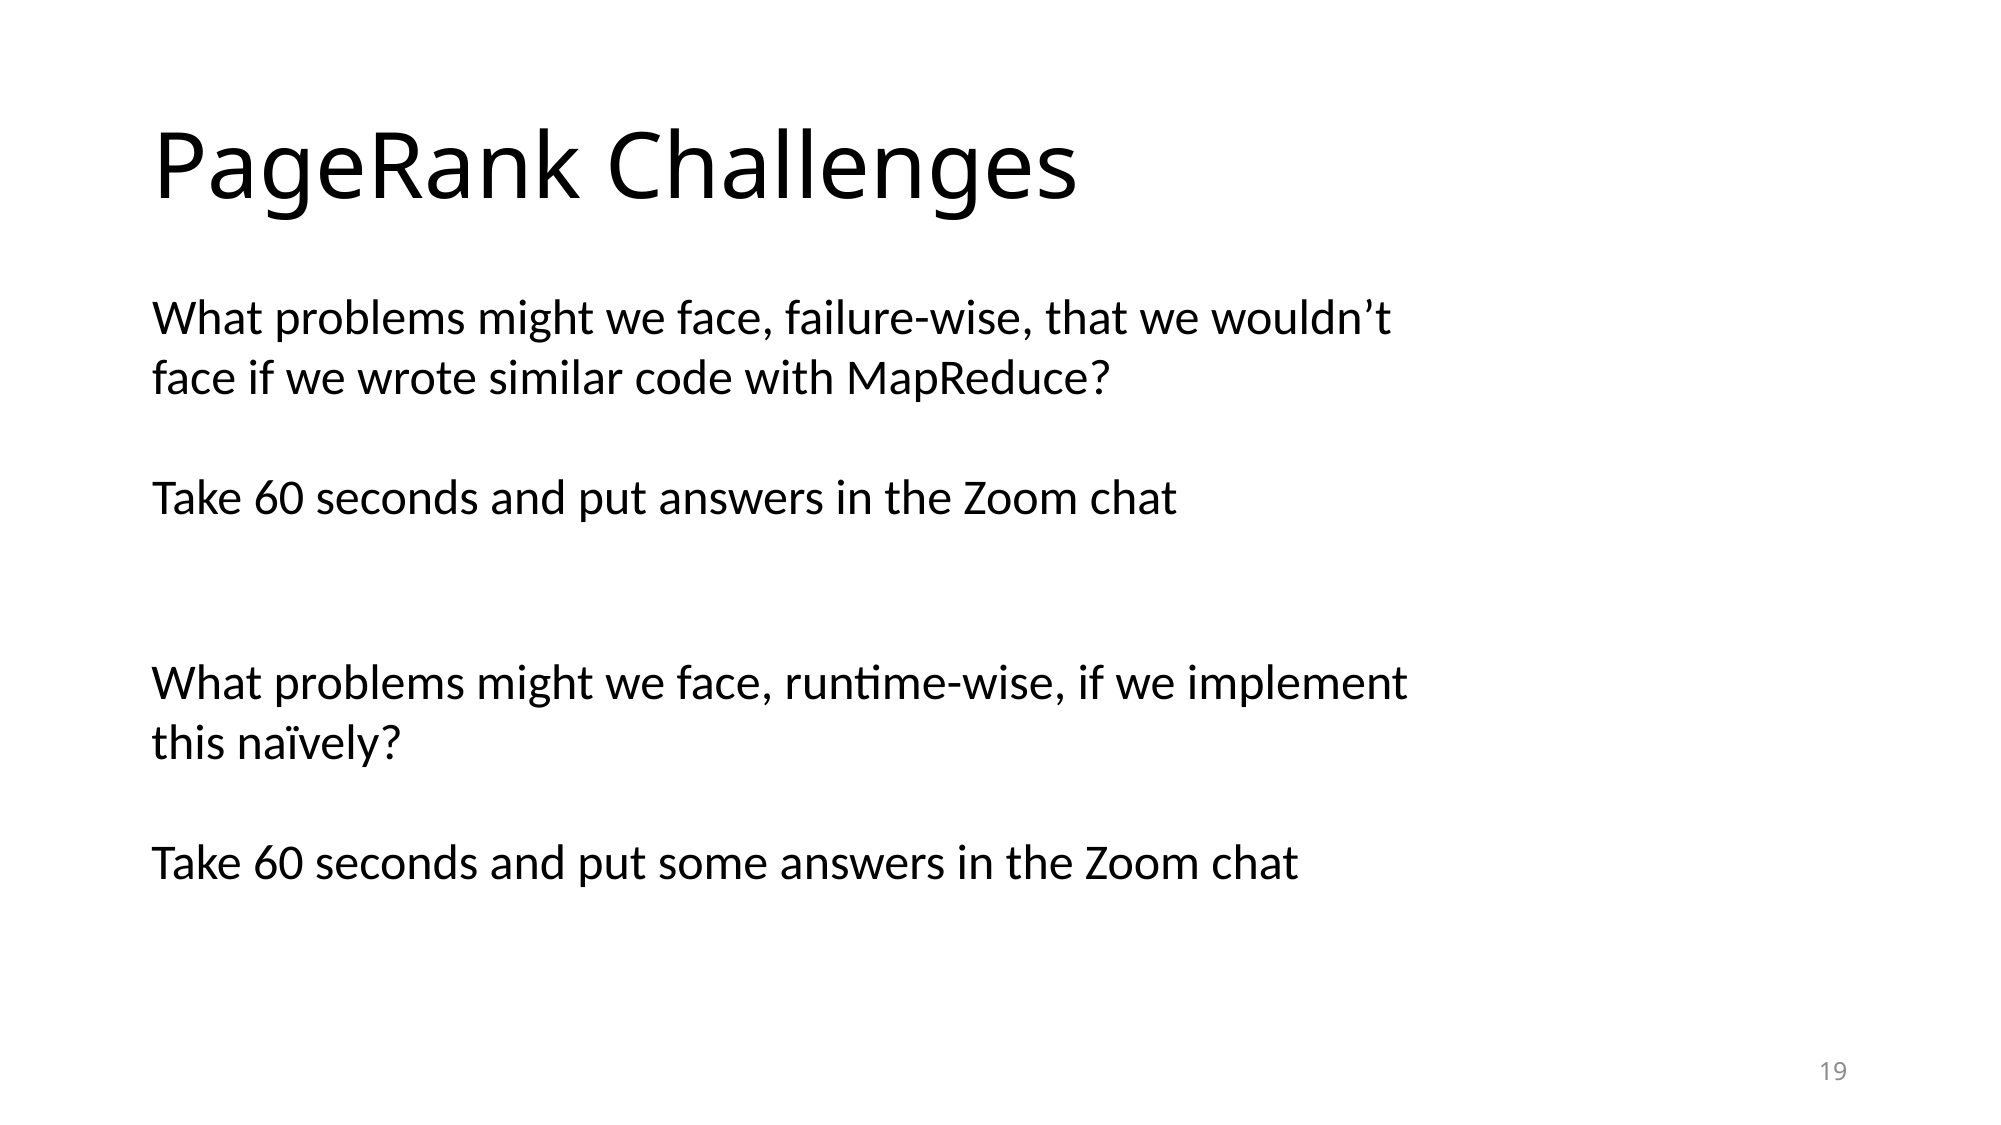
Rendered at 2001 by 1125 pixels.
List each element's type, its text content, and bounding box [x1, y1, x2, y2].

title PageRank Challenges [137, 59, 1863, 278]
text_box What problems might we face, failure-wise, that we wouldn’t face if we wrote similar code with MapReduce? Take 60 seconds and put answers in the Zoom chat [137, 277, 1510, 533]
text_box What problems might we face, runtime-wise, if we implement this naïvely? Take 60 seconds and put some answers in the Zoom chat [136, 642, 1509, 897]
slide_number 19 [1412, 1042, 1863, 1103]
